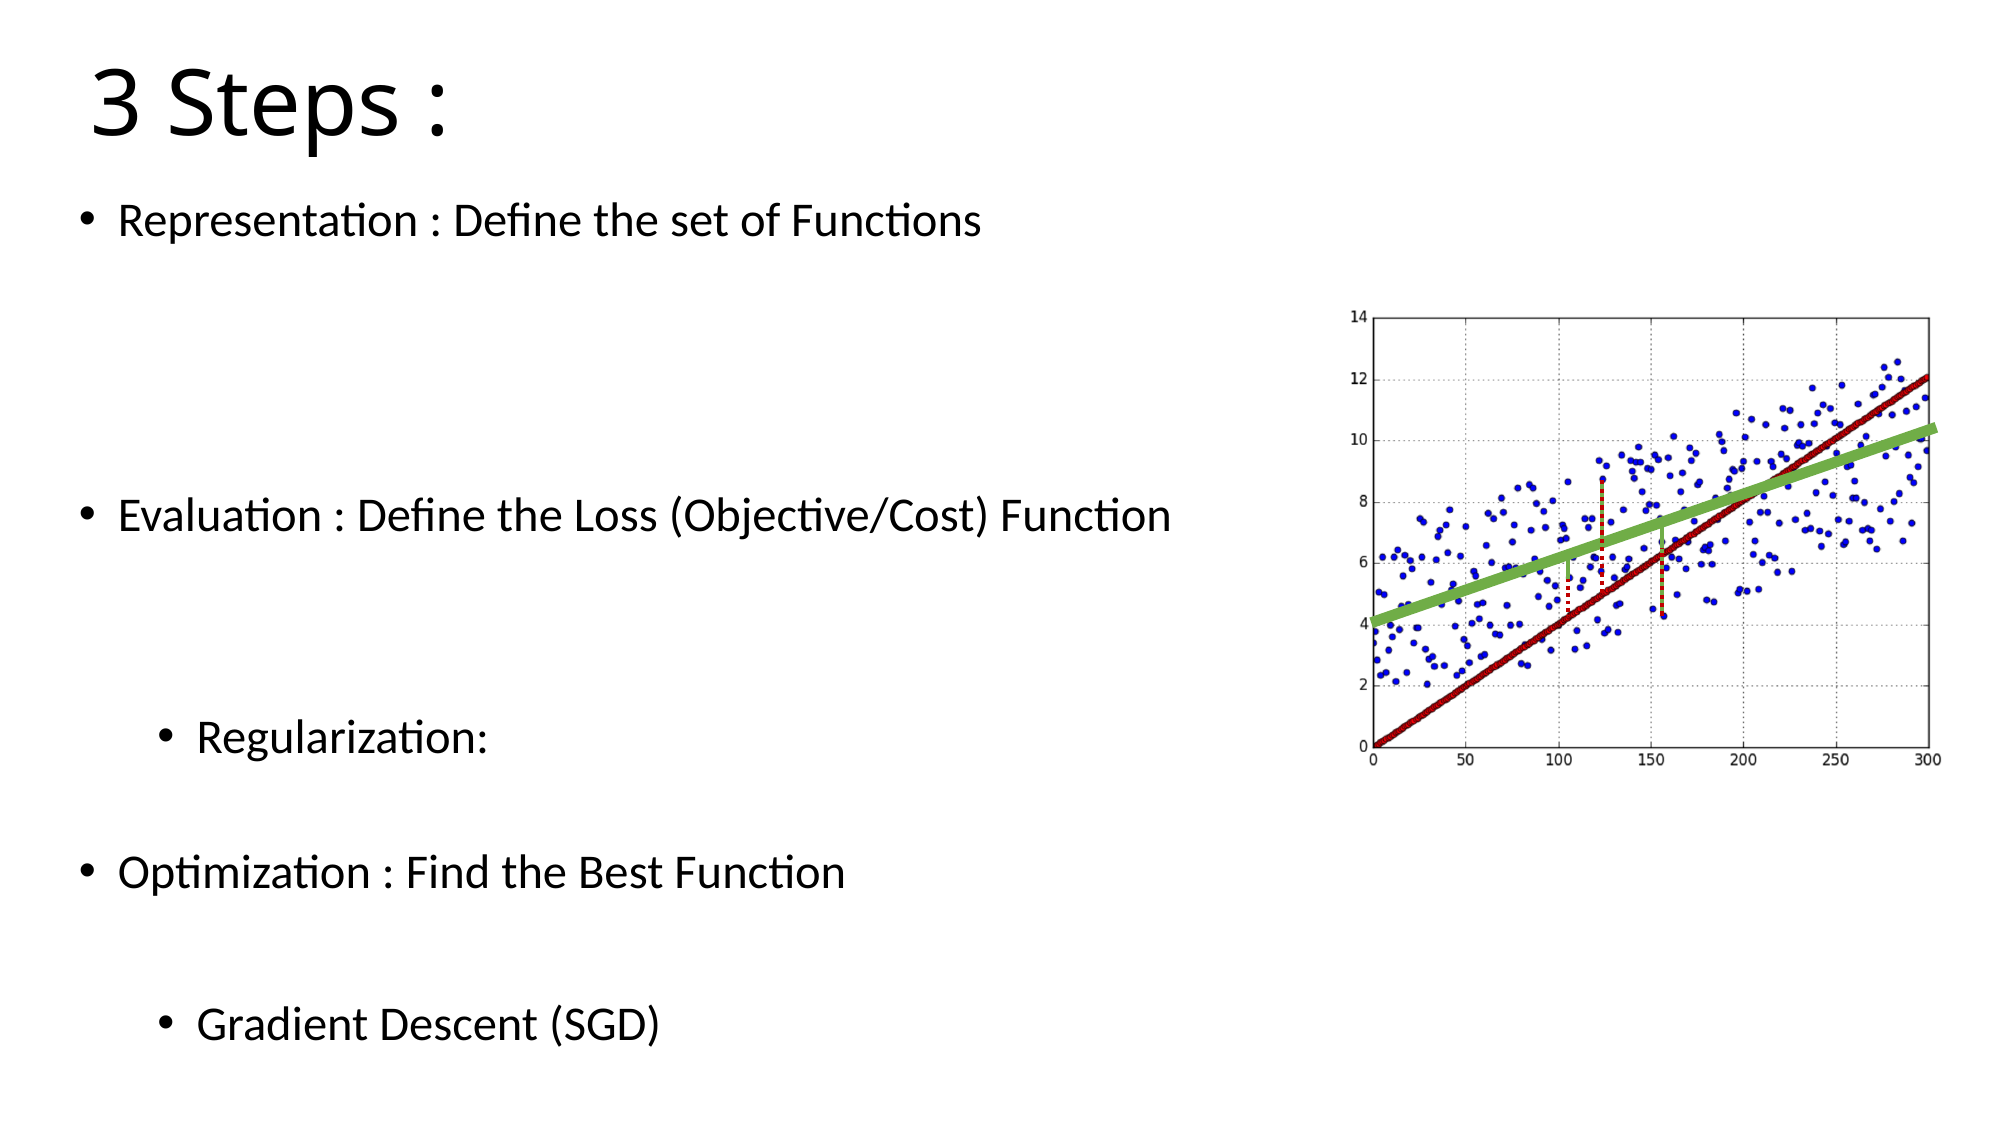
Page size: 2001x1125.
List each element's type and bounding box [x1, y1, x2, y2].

picture [1320, 286, 1963, 785]
text_box [1371, 427, 1937, 623]
